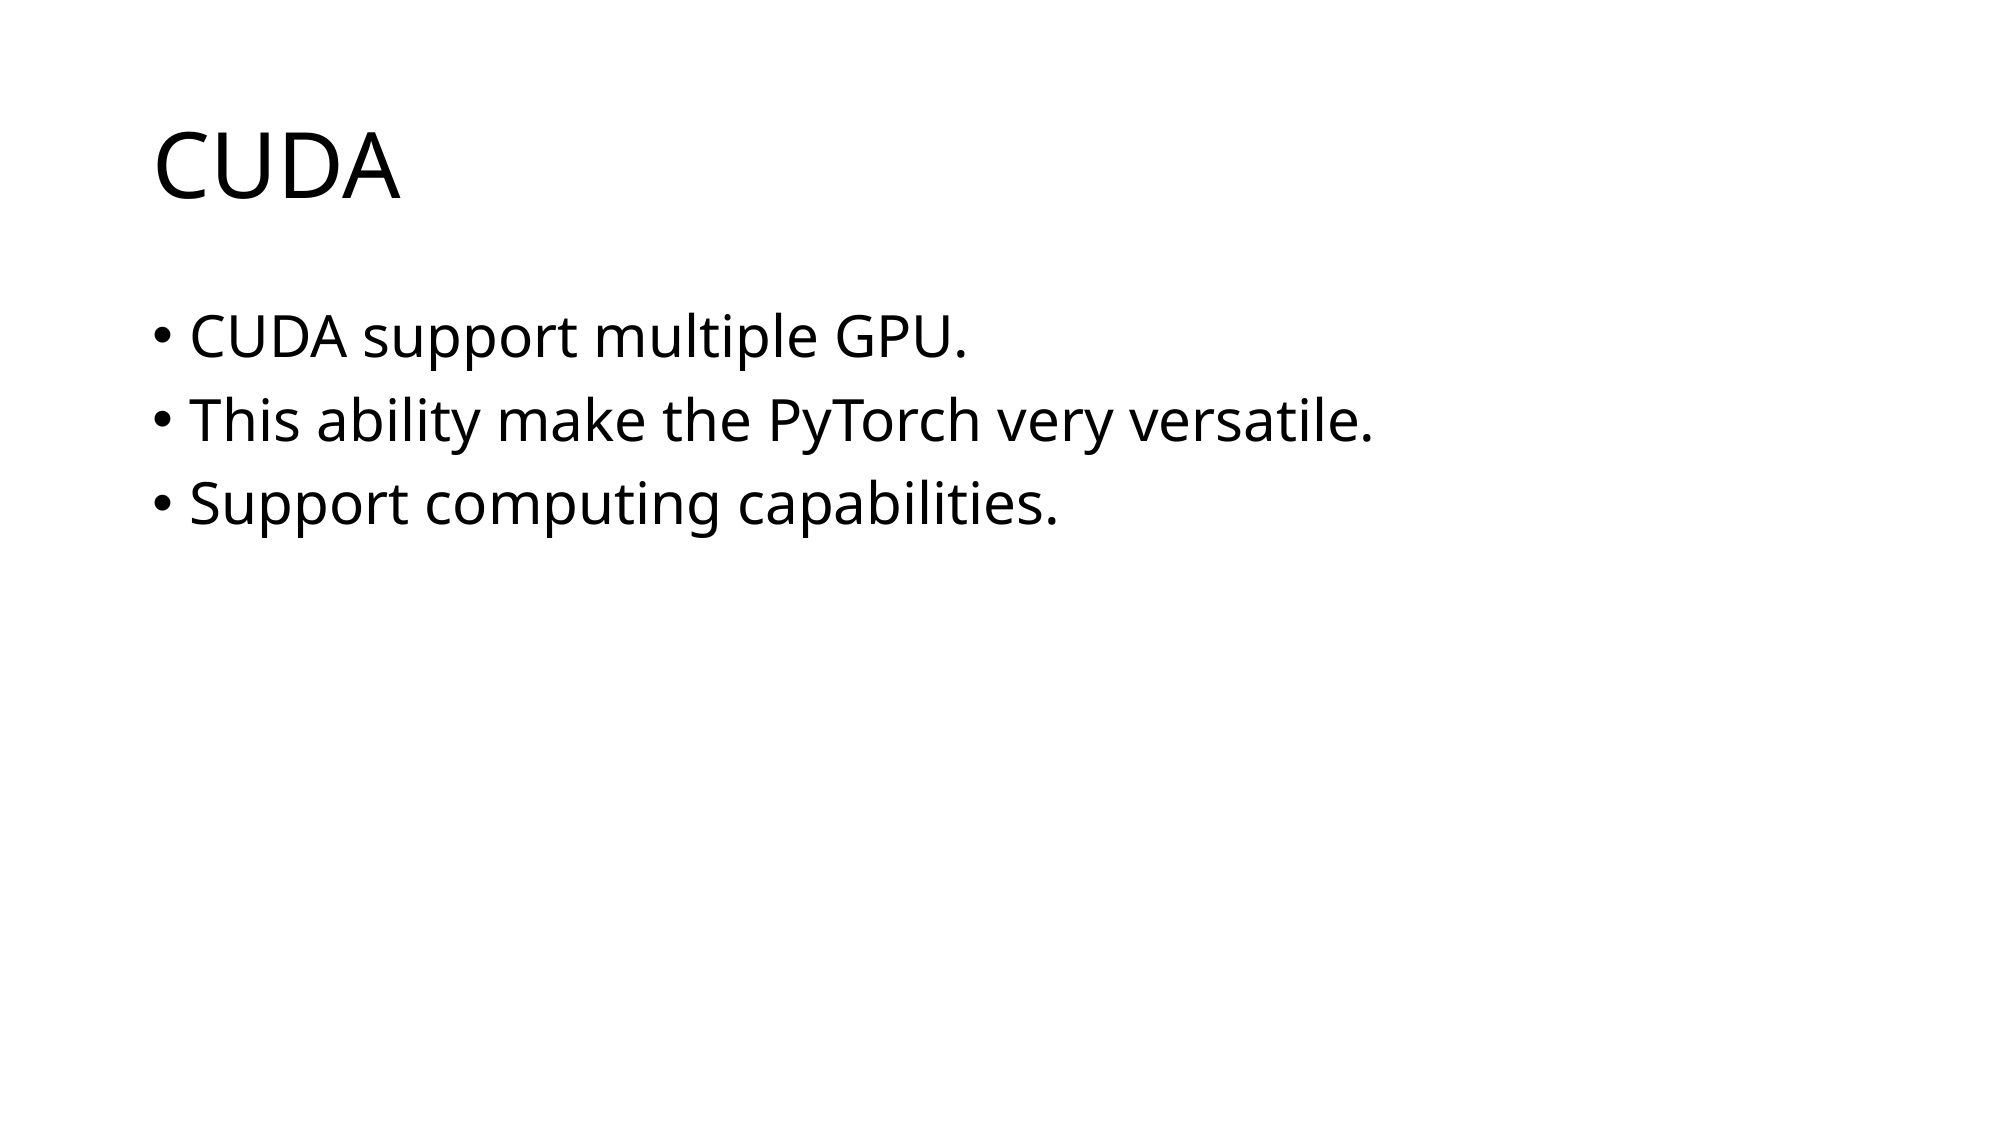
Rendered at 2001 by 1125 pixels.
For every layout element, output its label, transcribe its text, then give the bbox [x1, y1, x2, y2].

title CUDA [137, 59, 1863, 278]
list CUDA support multiple GPU. This ability make the PyTorch very versatile. Support computing capabilities. [137, 299, 1863, 1014]
